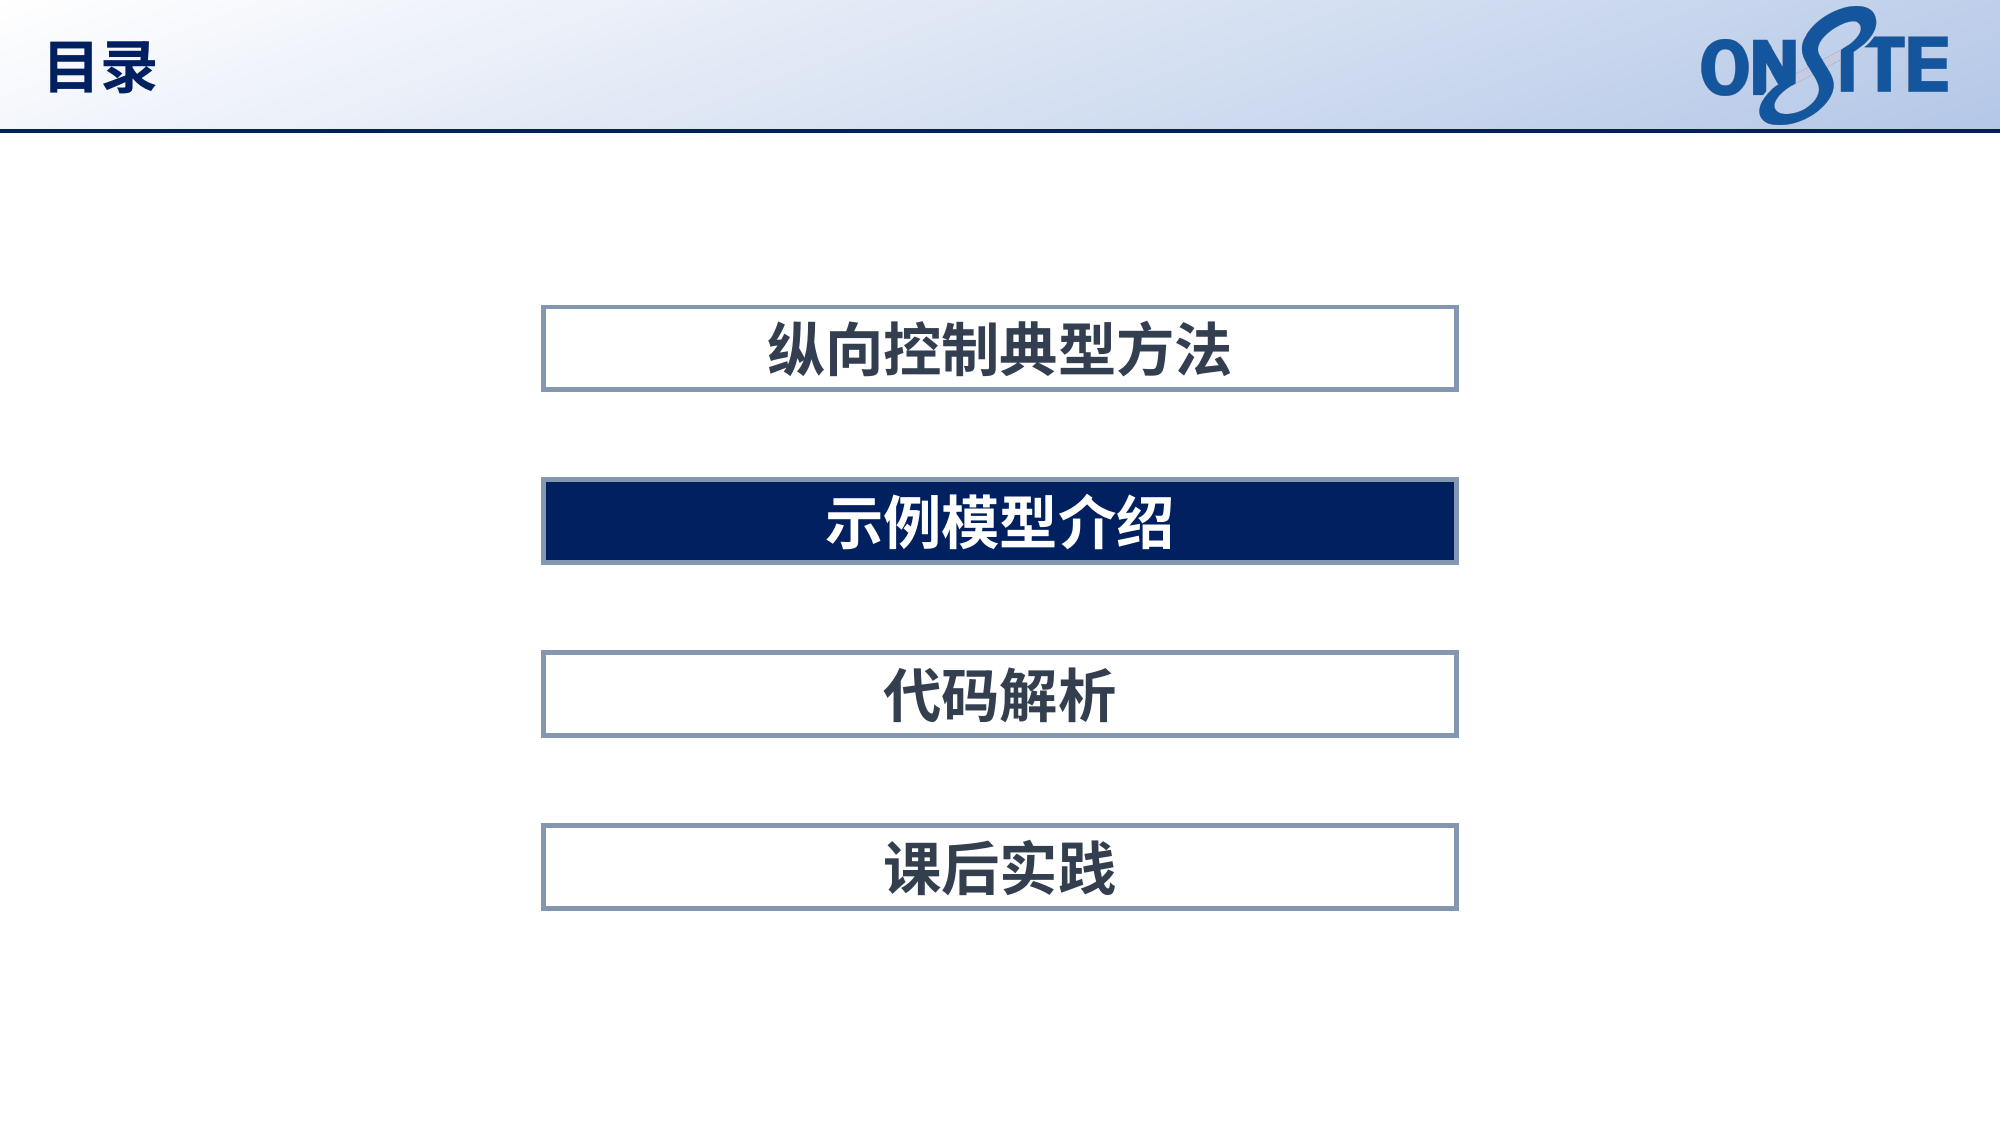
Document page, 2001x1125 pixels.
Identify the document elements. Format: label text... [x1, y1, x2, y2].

text_box 纵向控制典型方法 [543, 306, 1457, 390]
text_box 示例模型介绍 [543, 479, 1457, 563]
text_box 代码解析 [543, 652, 1457, 736]
text_box 课后实践 [543, 825, 1457, 909]
picture [1701, 6, 1948, 125]
